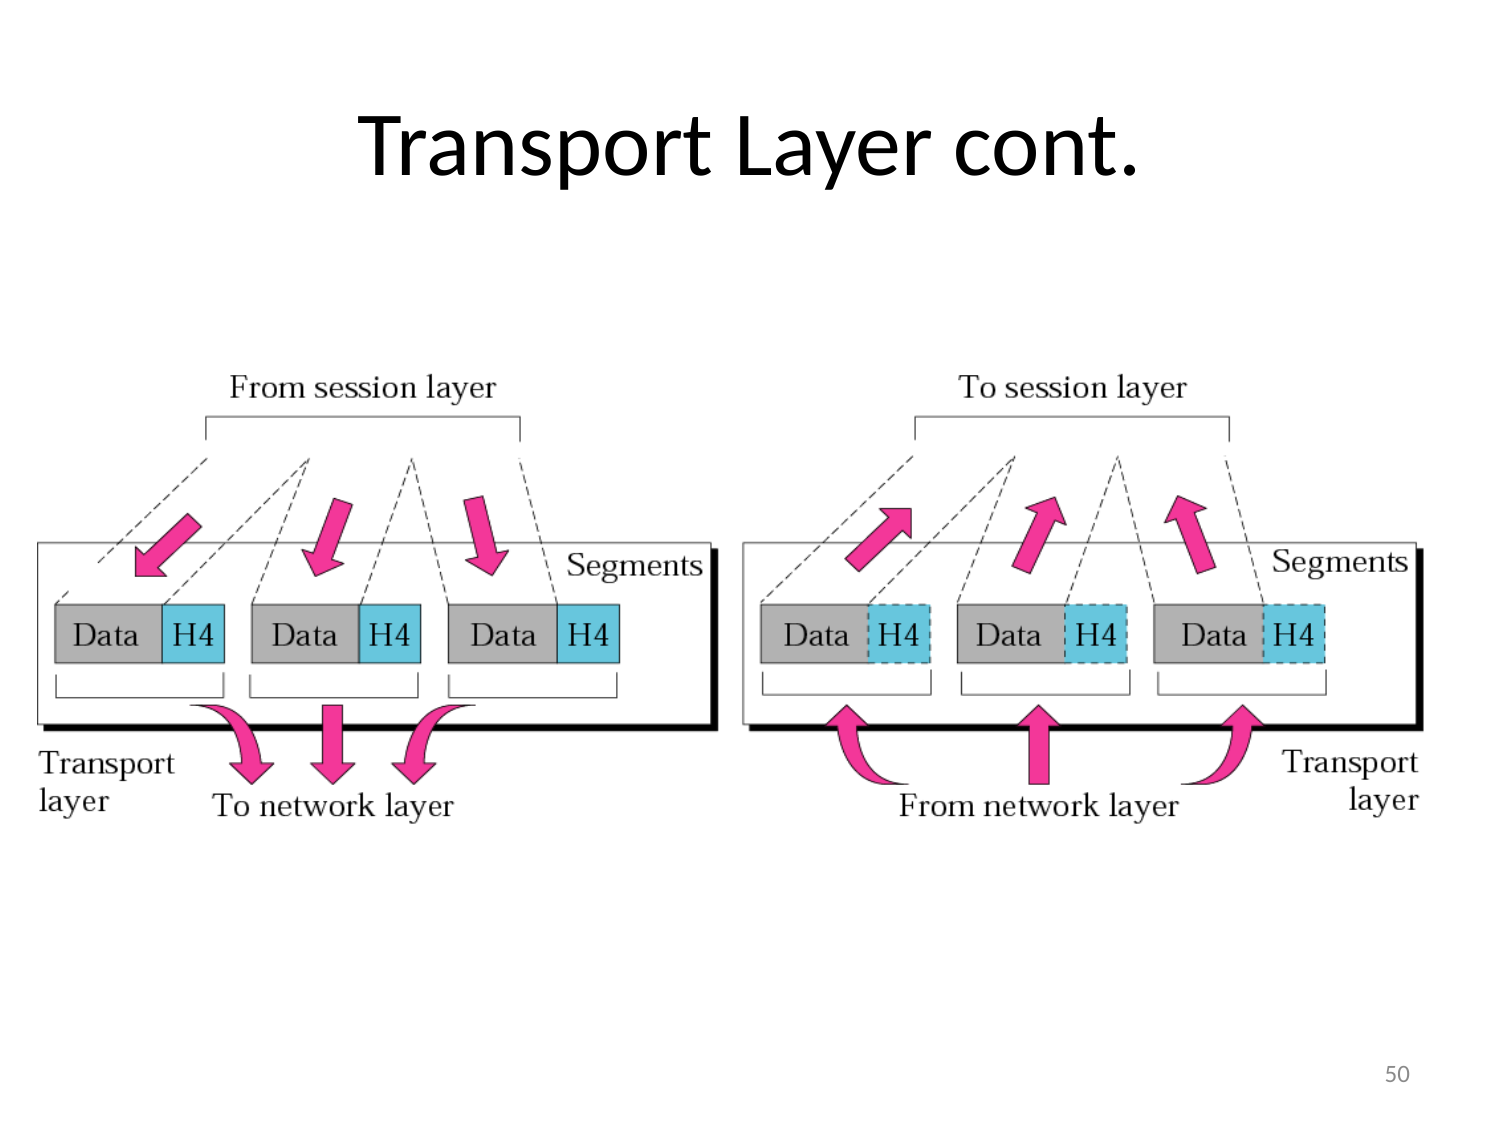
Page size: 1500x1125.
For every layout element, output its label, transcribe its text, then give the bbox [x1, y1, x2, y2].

picture [37, 369, 1425, 826]
title Transport Layer cont. [75, 45, 1425, 233]
slide_number 50 [1074, 1042, 1425, 1103]
